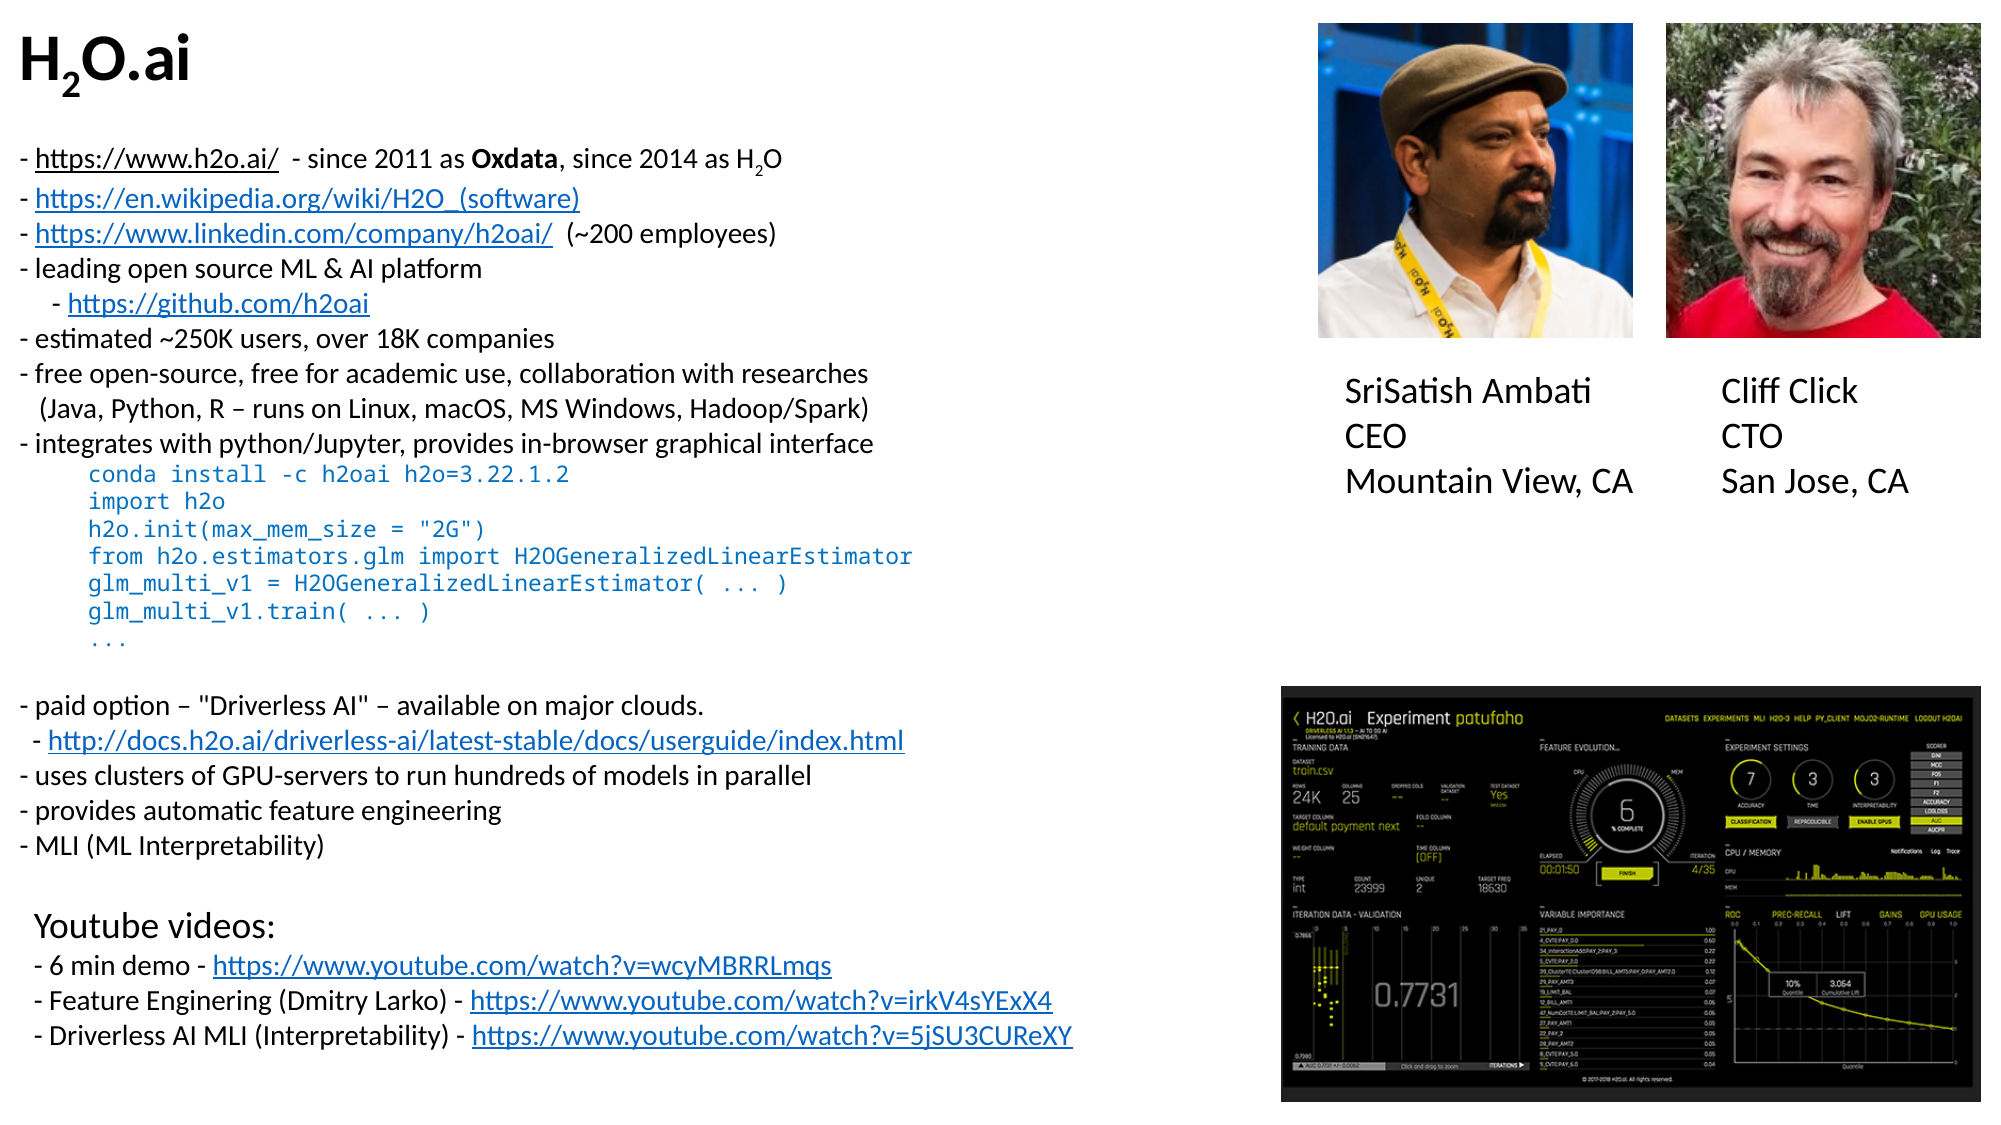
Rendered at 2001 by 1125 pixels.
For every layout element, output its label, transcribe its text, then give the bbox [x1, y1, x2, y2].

text_box Cliff Click CTO San Jose, CA [1706, 358, 1966, 509]
picture [1280, 686, 1981, 1102]
text_box Youtube videos: - 6 min demo - https://www.youtube.com/watch?v=wcyMBRRLmqs - Feature Enginering (Dmitry Larko) - https://www.youtube.com/watch?v=irkV4sYExX4 - Driverless AI MLI (Interpretability) - https://www.youtube.com/watch?v=5jSU3CUReXY [18, 893, 1114, 1059]
picture [1318, 23, 1633, 338]
text_box H2O.ai - https://www.h2o.ai/ - since 2011 as Oxdata, since 2014 as H2O - https://en.wikipedia.org/wiki/H2O_(software) - https://www.linkedin.com/company/h2oai/ (~200 employees) - leading open source ML & AI platform - https://github.com/h2oai - estimated ~250K users, over 18K companies - free open-source, free for academic use, collaboration with researches (Java, Python, R – runs on Linux, macOS, MS Windows, Hadoop/Spark) - integrates with python/Jupyter, provides in-browser graphical interface conda install -c h2oai h2o=3.22.1.2 import h2o h2o.init(max_mem_size = "2G") from h2o.estimators.glm import H2OGeneralizedLinearEstimator glm_multi_v1 = H2OGeneralizedLinearEstimator( ... ) glm_multi_v1.train( ... ) ... - paid option – "Driverless AI" – available on major clouds. - http://docs.h2o.ai/driverless-ai/latest-stable/docs/userguide/index.html - uses clusters of GPU-servers to run hundreds of models in parallel - provides automatic feature engineering - MLI (ML Interpretability) [4, 6, 1181, 869]
picture [1666, 23, 1981, 338]
text_box SriSatish Ambati CEO Mountain View, CA [1330, 358, 1659, 509]
